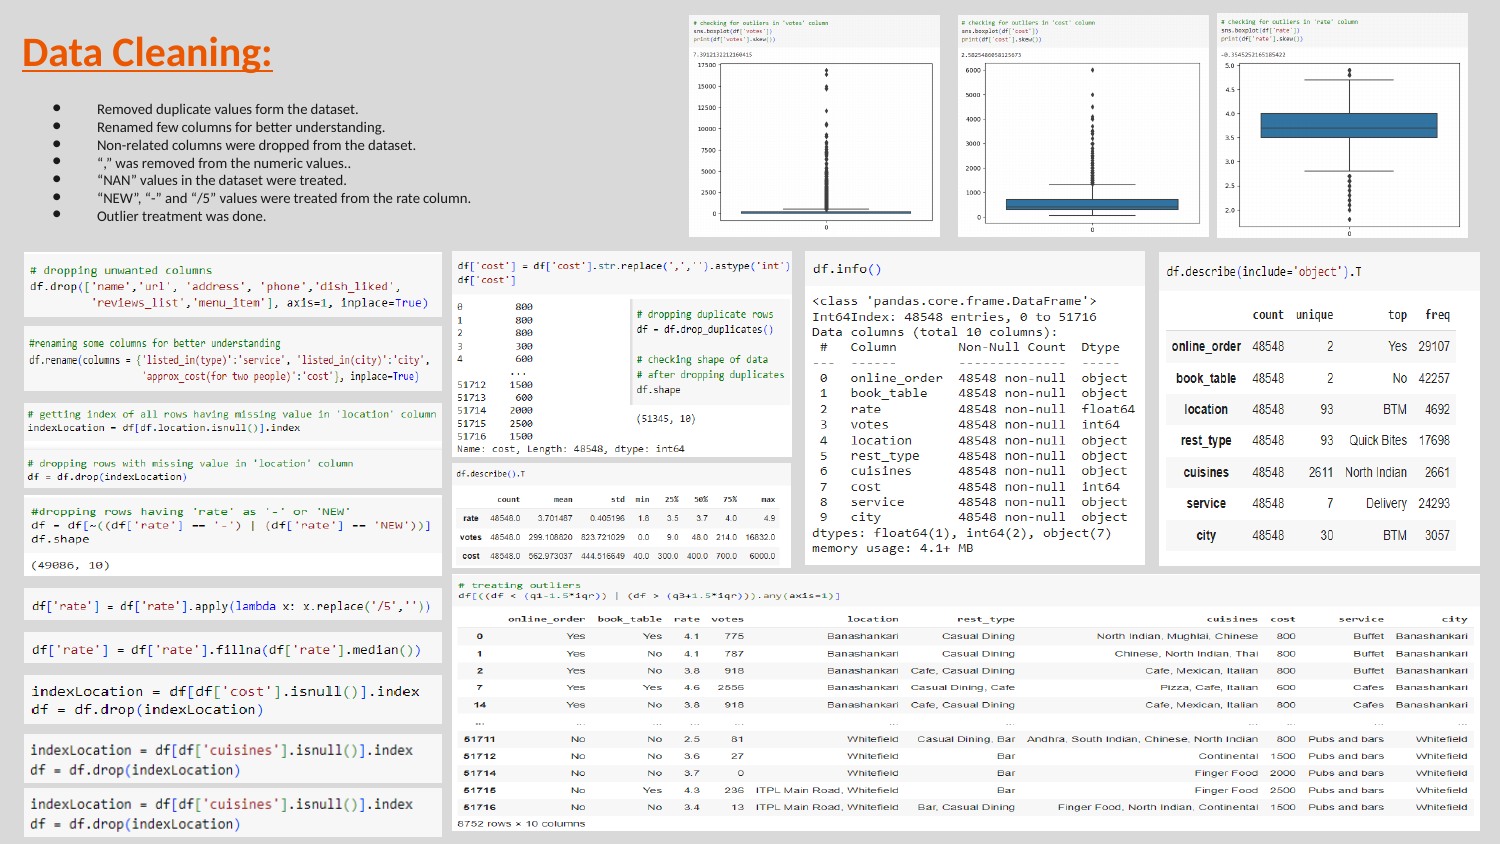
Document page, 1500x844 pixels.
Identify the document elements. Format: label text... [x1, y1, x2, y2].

picture [452, 251, 792, 458]
picture [24, 402, 442, 488]
picture [24, 252, 442, 318]
picture [24, 674, 442, 724]
picture [24, 734, 442, 784]
picture [452, 573, 1480, 831]
picture [958, 15, 1210, 237]
picture [1158, 252, 1480, 566]
picture [689, 14, 941, 237]
picture [24, 788, 442, 837]
picture [452, 463, 792, 568]
picture [24, 631, 442, 663]
list Data Cleaning: Removed duplicate values form the dataset. Renamed few columns for better understanding. Non-related columns were dropped from the dataset. “,” was removed from the numeric values.. “NAN” values in the dataset were treated. “NEW”, “-” and “/5” values were treated from the rate column. Outlier treatment was done. [7, 9, 601, 238]
picture [24, 326, 442, 391]
picture [24, 495, 442, 576]
picture [805, 251, 1146, 565]
picture [1217, 13, 1468, 239]
picture [24, 588, 442, 620]
